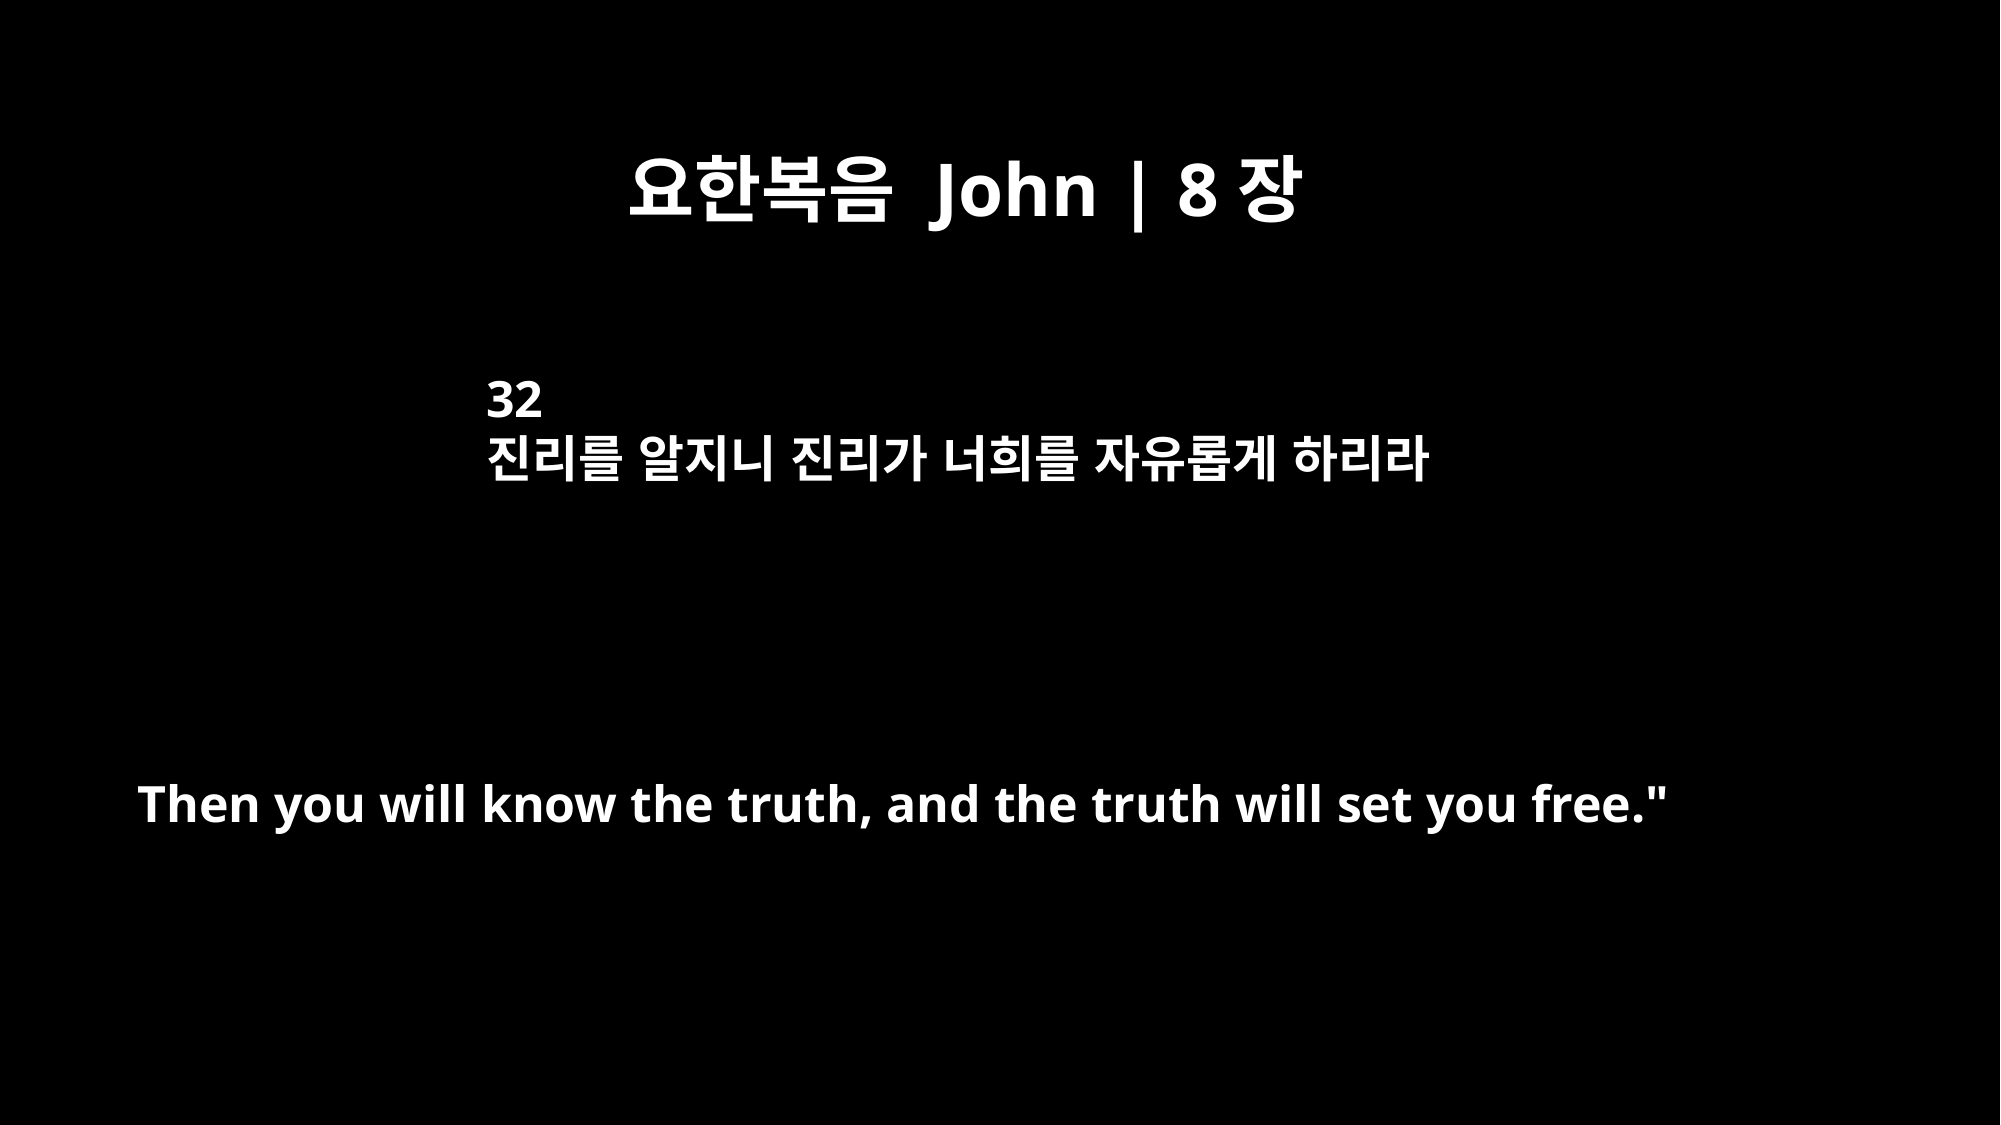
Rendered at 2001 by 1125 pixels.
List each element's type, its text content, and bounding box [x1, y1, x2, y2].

text_box 요한복음 John | 8장 [612, 136, 1320, 239]
text_box 32 진리를 알지니 진리가 너희를 자유롭게 하리라 [471, 359, 1446, 495]
text_box Then you will know the truth, and the truth will set you free." [122, 764, 1685, 840]
